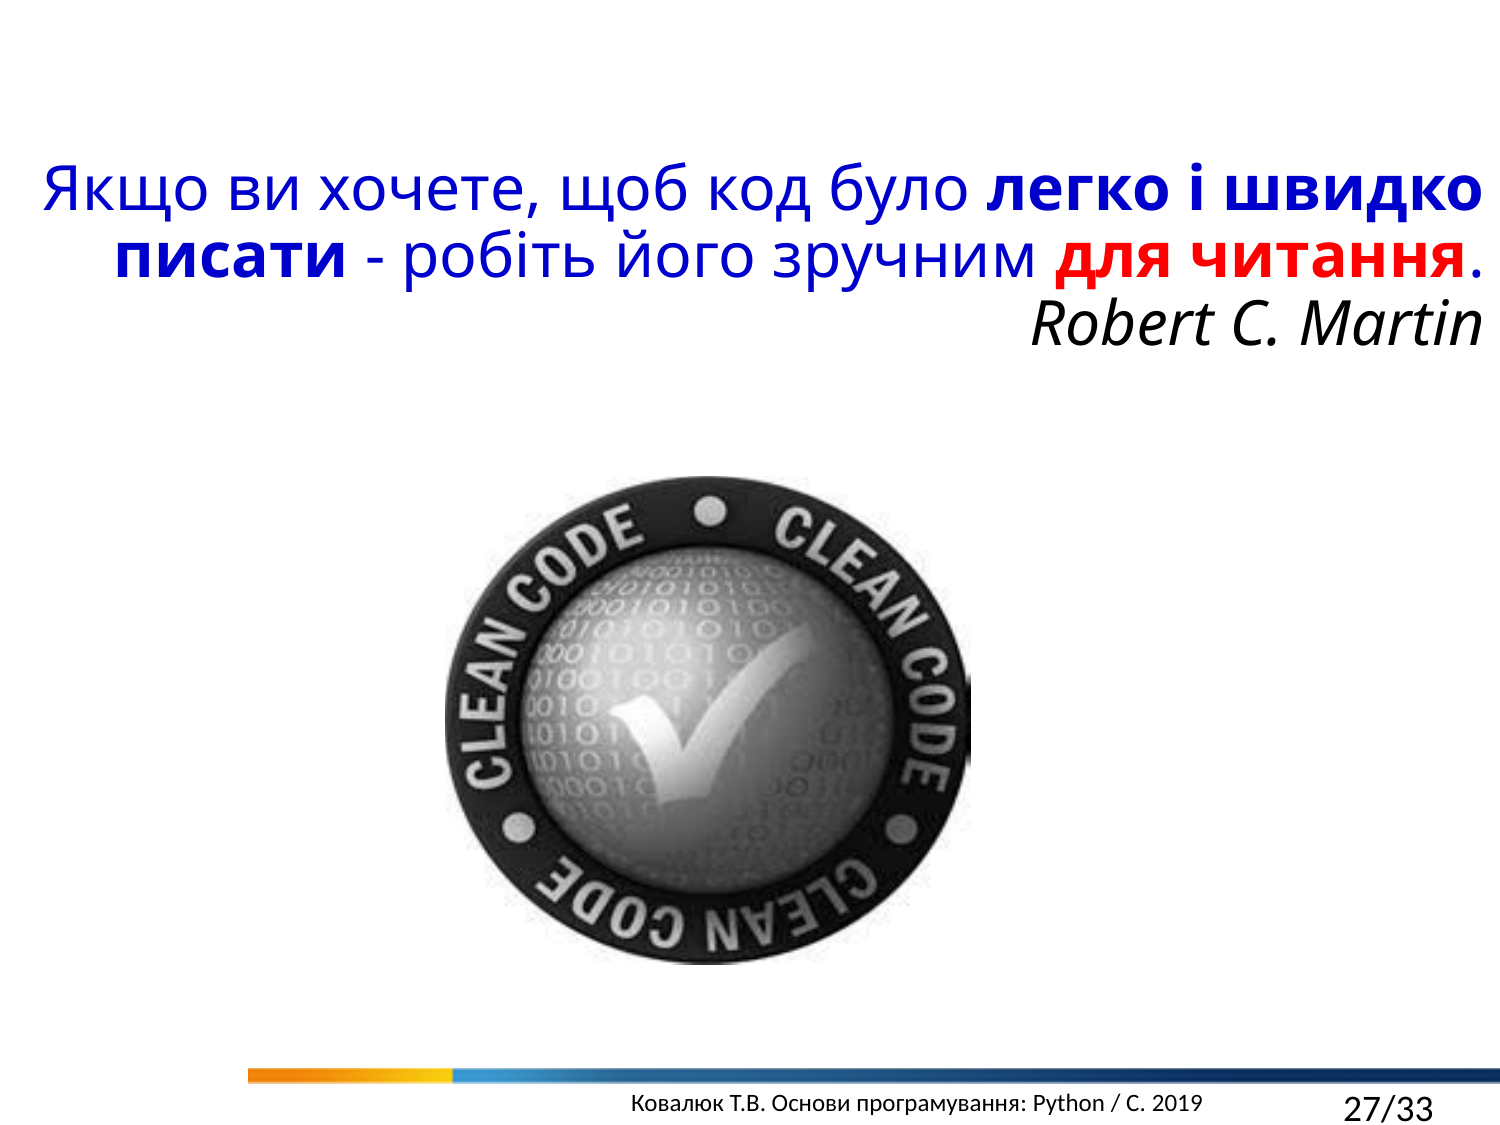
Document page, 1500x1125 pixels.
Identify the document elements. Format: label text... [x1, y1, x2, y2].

title Якщо ви хочете, щоб код було легко і швидко писати - робіть його зручним для читання. Robert C. Martin [0, 39, 1500, 477]
picture [248, 1068, 1500, 1084]
picture [445, 476, 971, 965]
